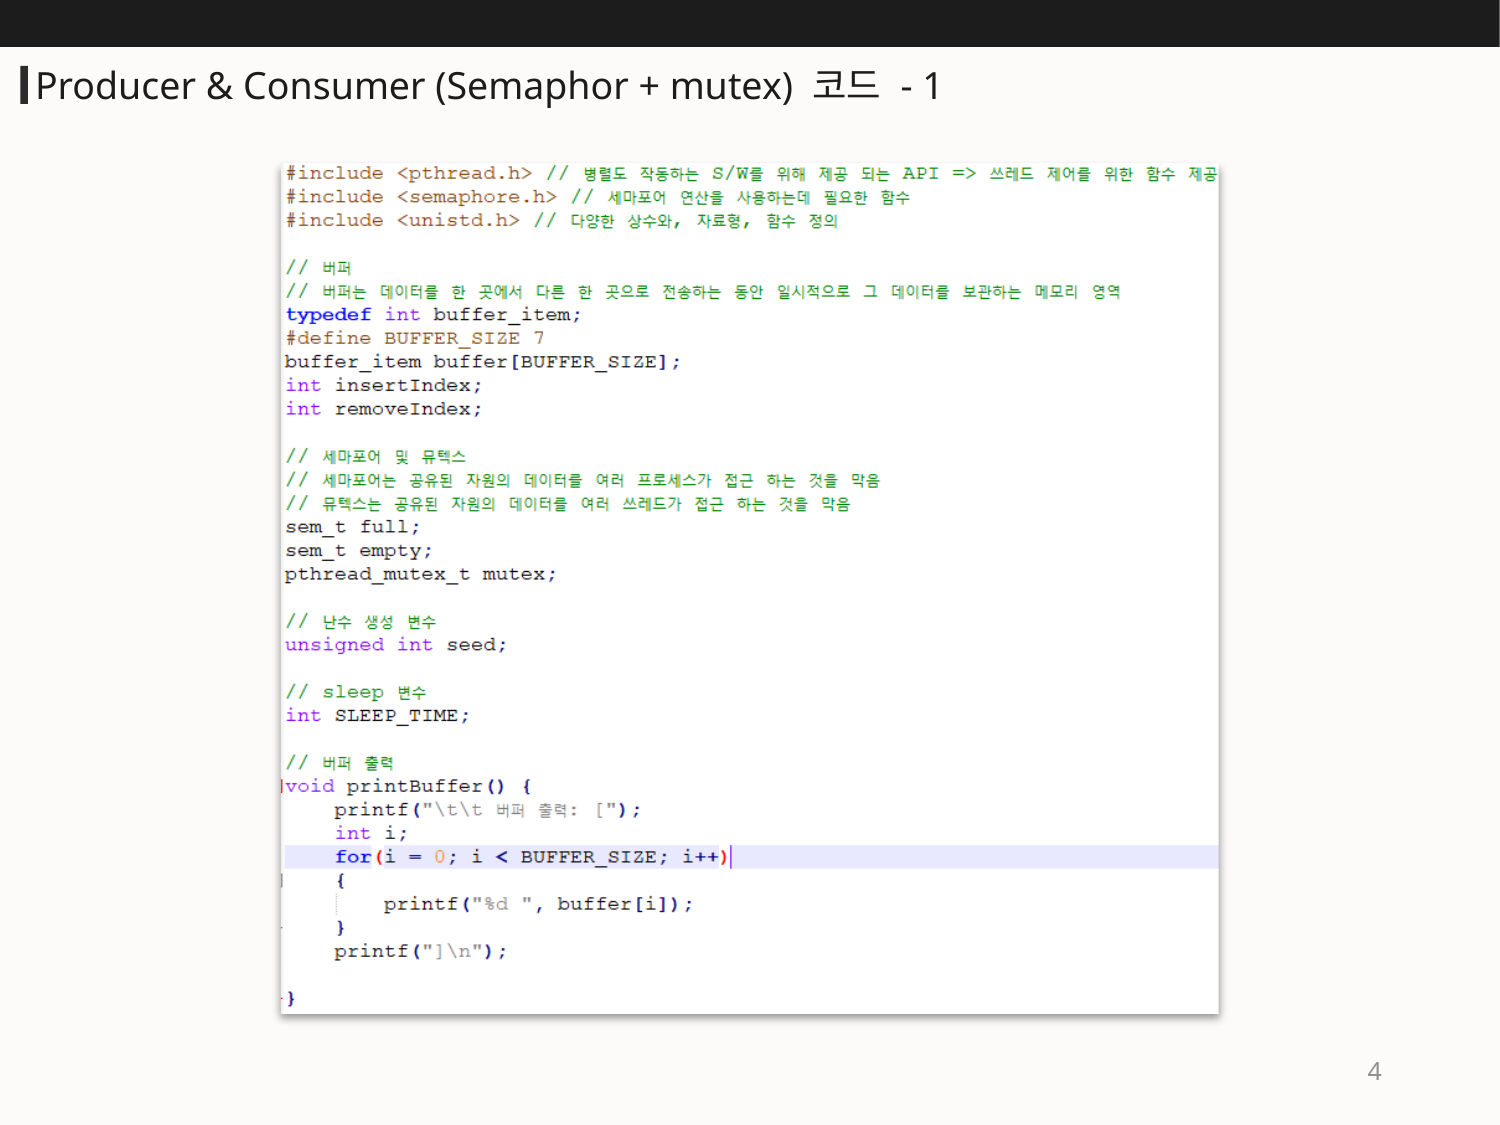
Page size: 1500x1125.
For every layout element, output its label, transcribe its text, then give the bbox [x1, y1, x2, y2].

text_box [0, 0, 1500, 48]
slide_number 4 [1059, 1042, 1397, 1103]
picture [280, 163, 1219, 1014]
text_box Producer & Consumer (Semaphor + mutex) 코드 - 1 [20, 54, 1322, 115]
